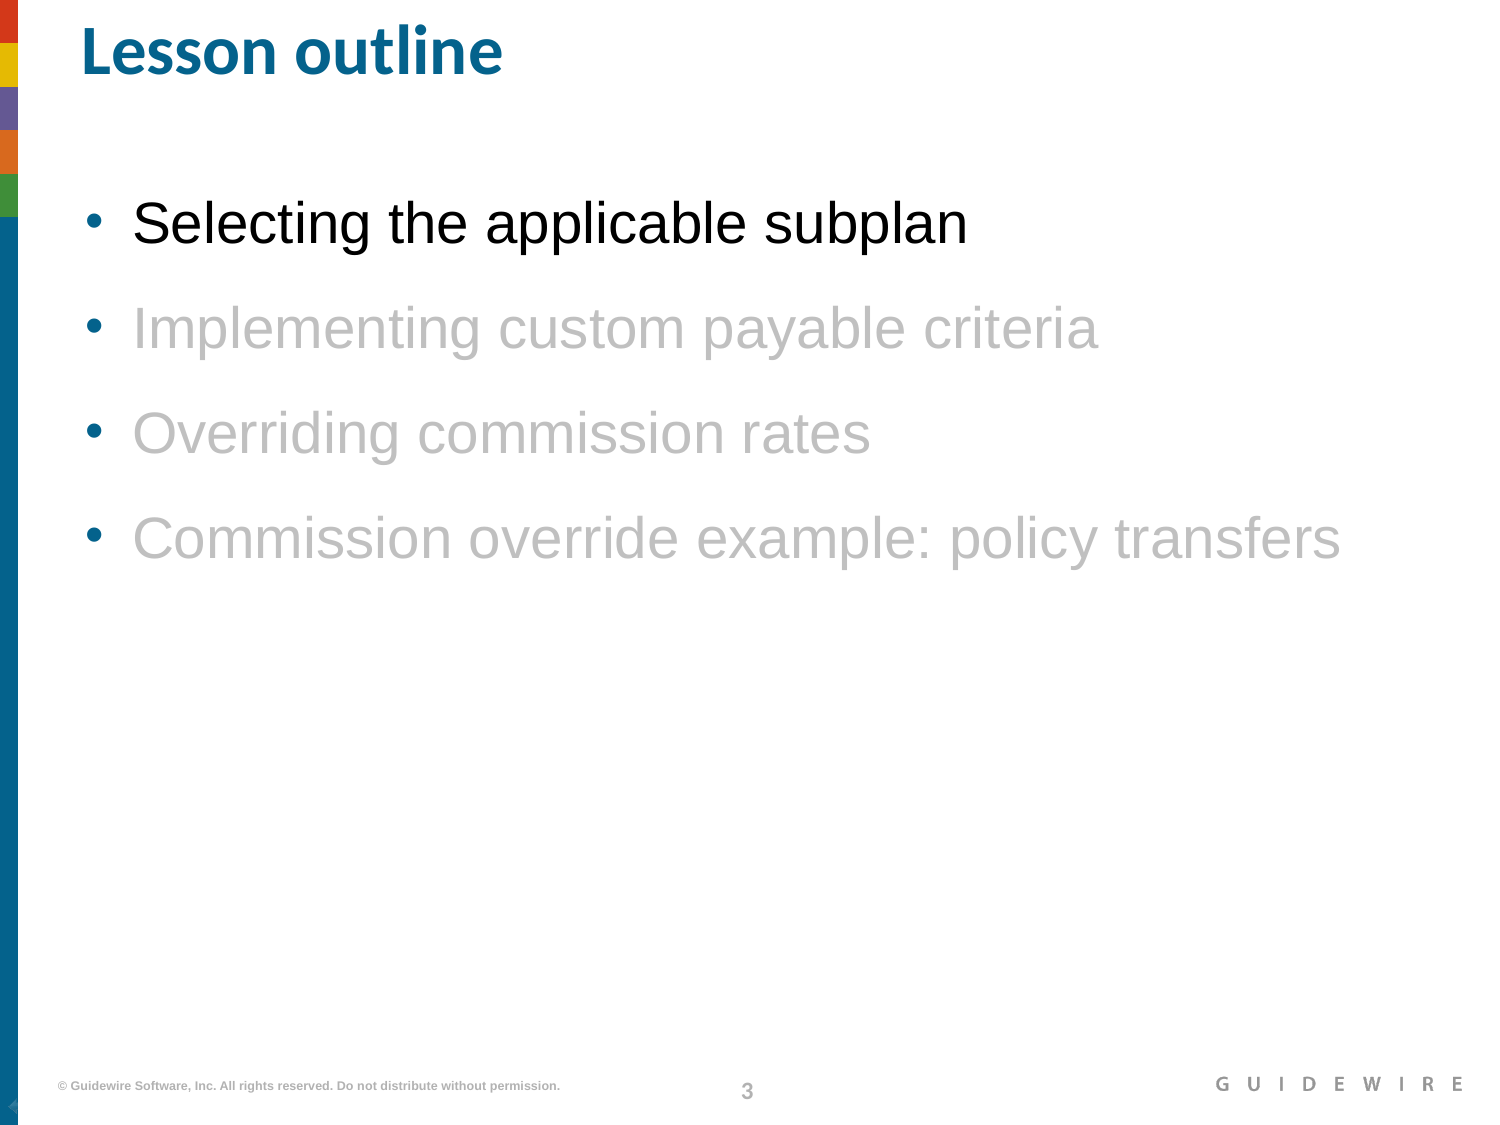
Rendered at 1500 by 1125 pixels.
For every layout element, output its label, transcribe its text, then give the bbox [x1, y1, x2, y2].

picture [10, 1101, 18, 1111]
title Lesson outline [81, 19, 1446, 142]
list Selecting the applicable subplan Implementing custom payable criteria Overriding commission rates Commission override example: policy transfers [85, 149, 1450, 1050]
picture [1215, 1073, 1480, 1096]
picture [0, 0, 18, 216]
